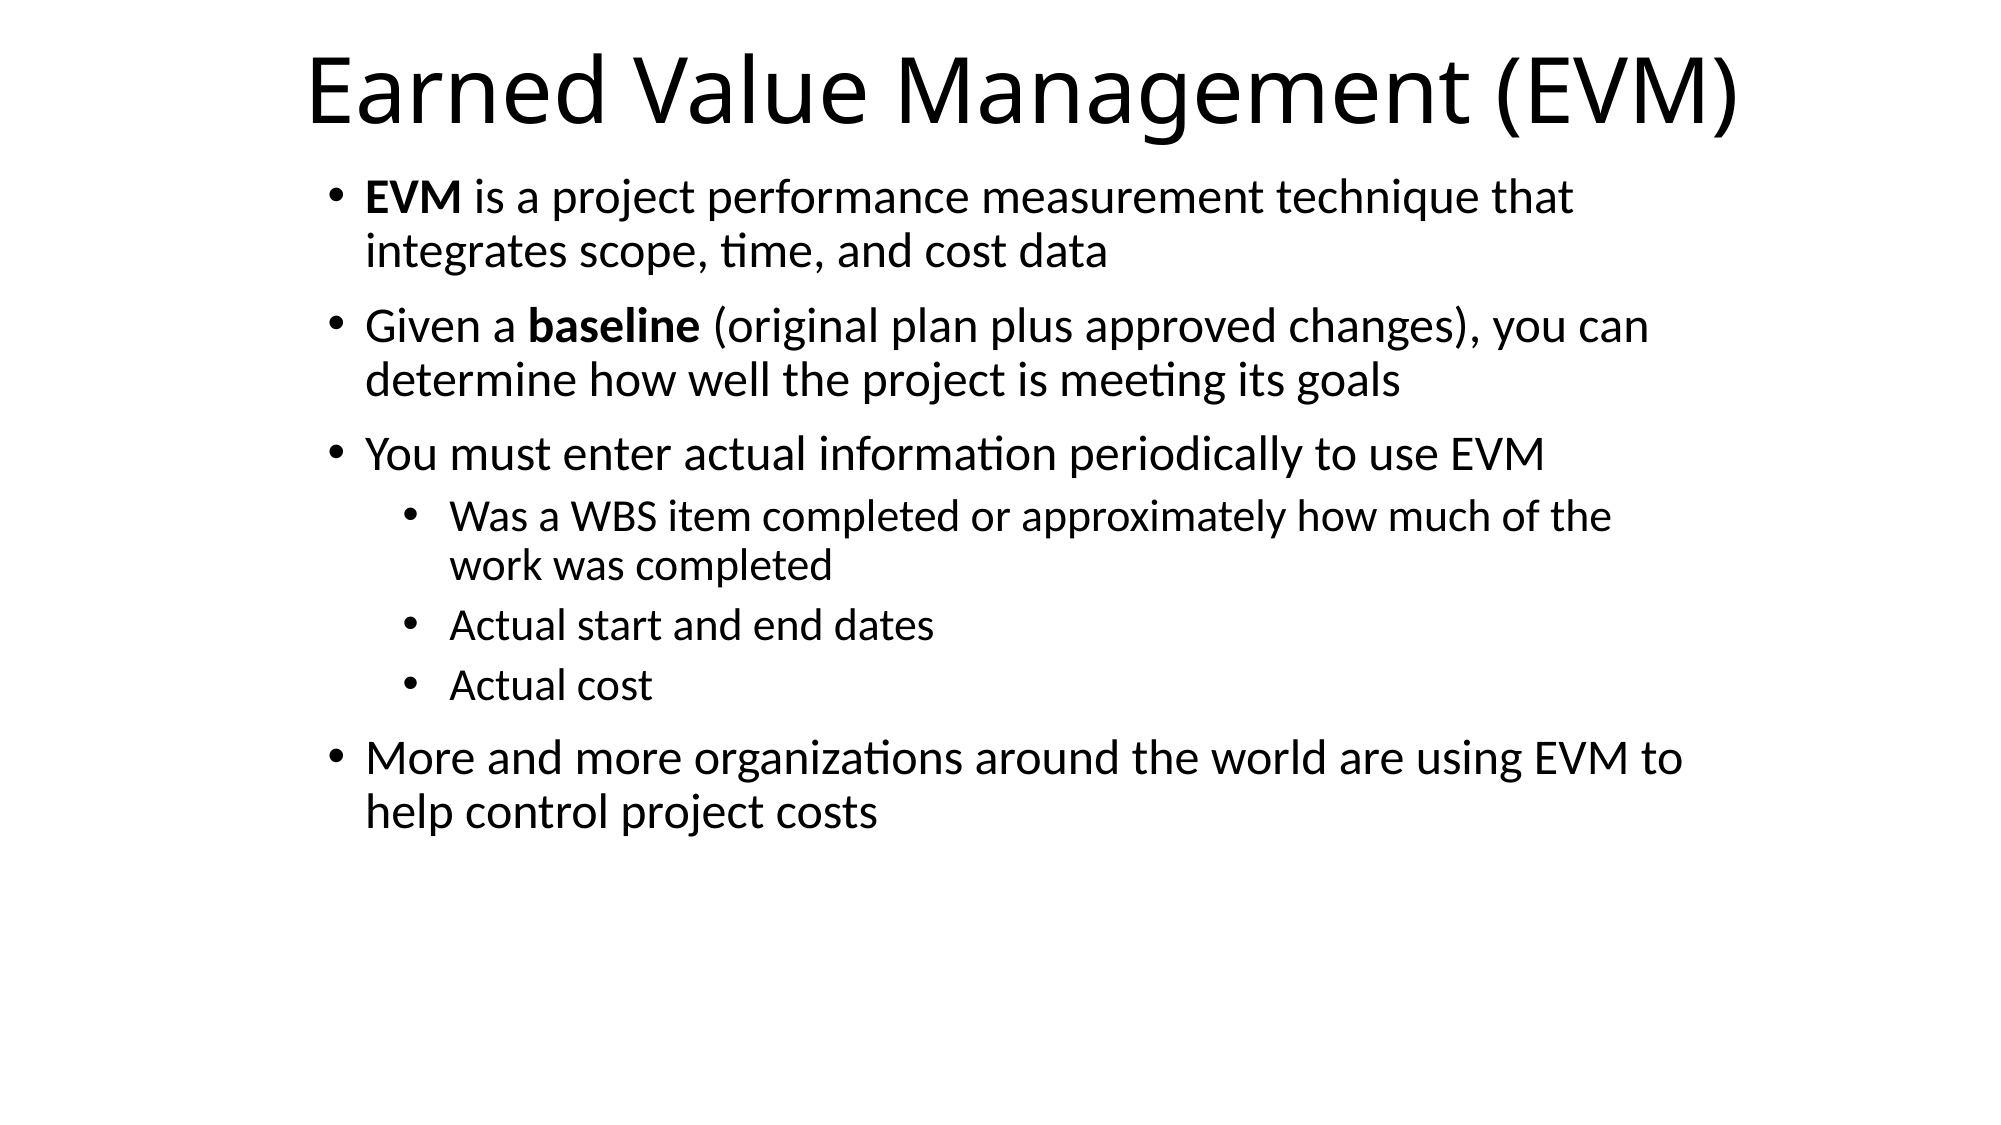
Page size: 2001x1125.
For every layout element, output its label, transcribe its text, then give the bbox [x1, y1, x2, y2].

list EVM is a project performance measurement technique that integrates scope, time, and cost data Given a baseline (original plan plus approved changes), you can determine how well the project is meeting its goals You must enter actual information periodically to use EVM Was a WBS item completed or approximately how much of the work was completed Actual start and end dates Actual cost More and more organizations around the world are using EVM to help control project costs [312, 162, 1700, 1063]
title Earned Value Management (EVM) [289, 24, 1775, 163]
